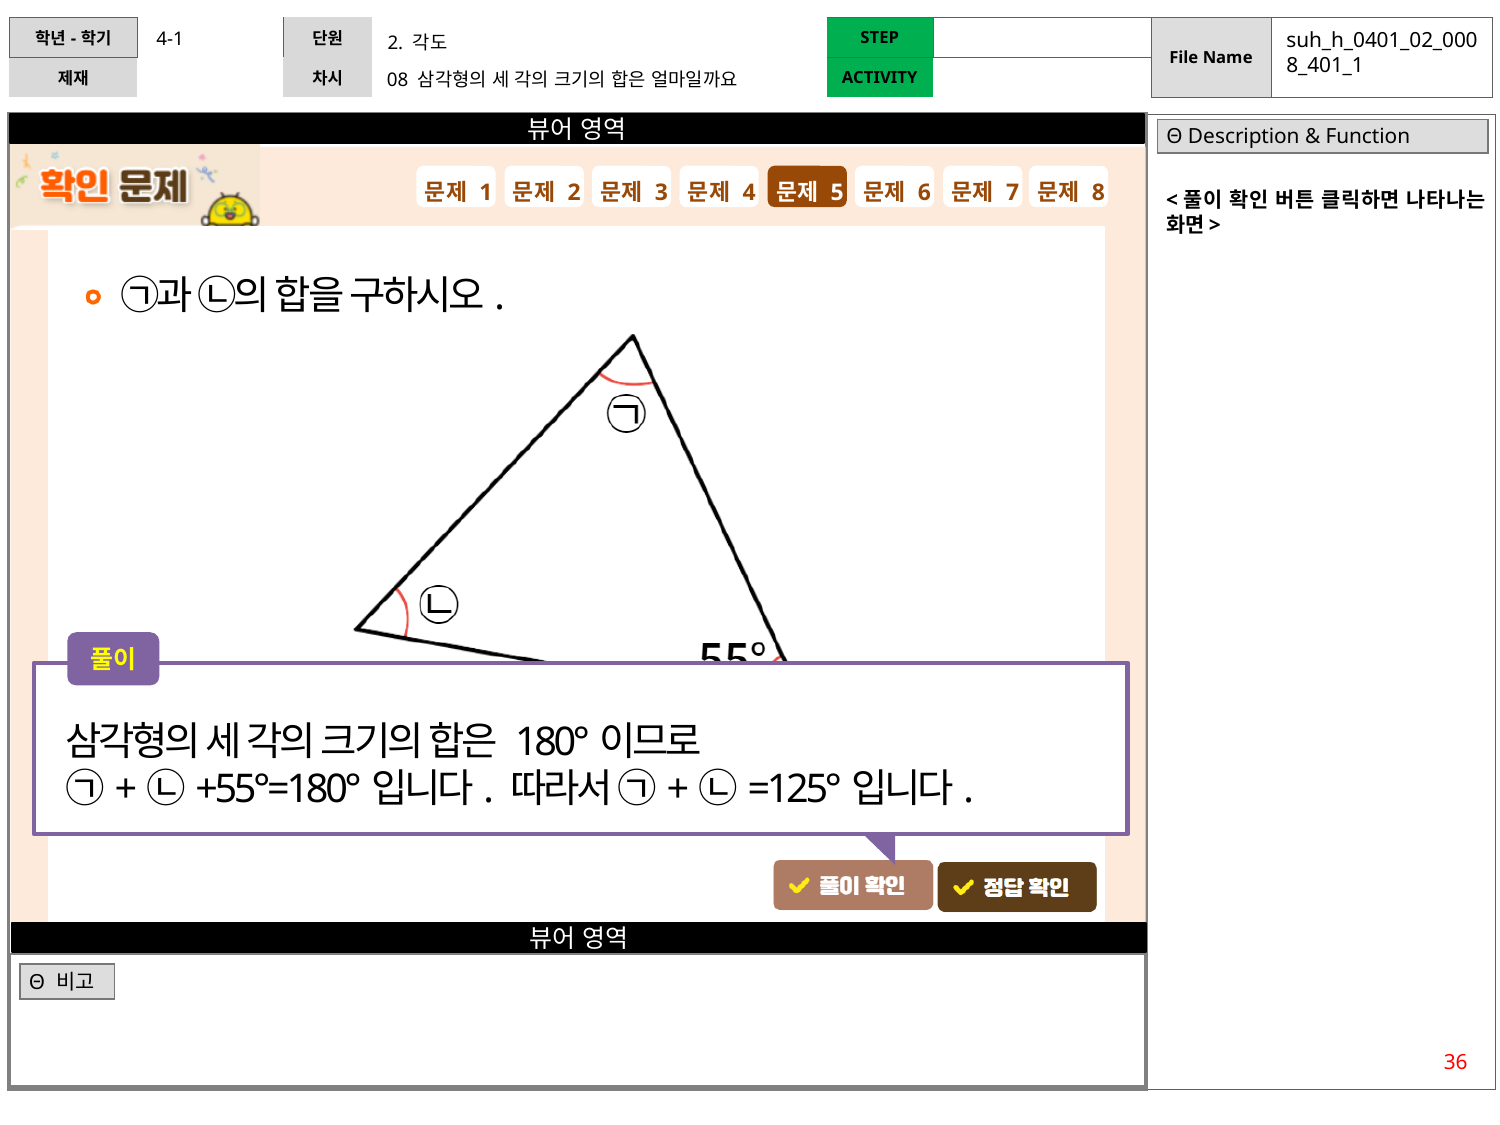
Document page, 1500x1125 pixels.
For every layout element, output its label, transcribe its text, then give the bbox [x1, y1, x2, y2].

text_box suh_h_0401_02_0008_401_1 [1271, 18, 1500, 84]
text_box [32, 661, 1130, 836]
picture [771, 857, 934, 913]
picture [936, 858, 1099, 913]
text_box 문제 2 [520, 156, 608, 213]
picture [10, 144, 260, 230]
picture [298, 314, 886, 711]
text_box 풀이 [65, 630, 162, 688]
text_box 08 삼각형의 세 각의 크기의 합은 얼마일까요 [372, 60, 821, 96]
text_box 문제 8 [1046, 156, 1132, 213]
picture [82, 285, 103, 307]
text_box 문제 6 [871, 156, 958, 213]
text_box <풀이 확인 버튼 클릭하면 나타나는 화면> [1151, 179, 1500, 269]
text_box 삼각형의 세 각의 크기의 합은 180°이므로 ㉠+㉡+55°=180°입니다. 따라서 ㉠+㉡=125°입니다. [50, 708, 1108, 818]
text_box 4-1 [141, 18, 284, 55]
text_box 문제 3 [608, 156, 695, 213]
text_box [861, 832, 898, 856]
text_box 문제 5 [783, 156, 871, 213]
text_box 2. 각도 [372, 23, 828, 48]
text_box 문제 1 [410, 156, 520, 213]
table_header Θ Description & Function [1158, 120, 1487, 152]
picture [608, 747, 669, 807]
text_box 문제 7 [958, 156, 1046, 213]
text_box 문제 4 [695, 156, 783, 213]
text_box ㉠과 ㉡의 합을 구하시오. [105, 263, 1109, 326]
